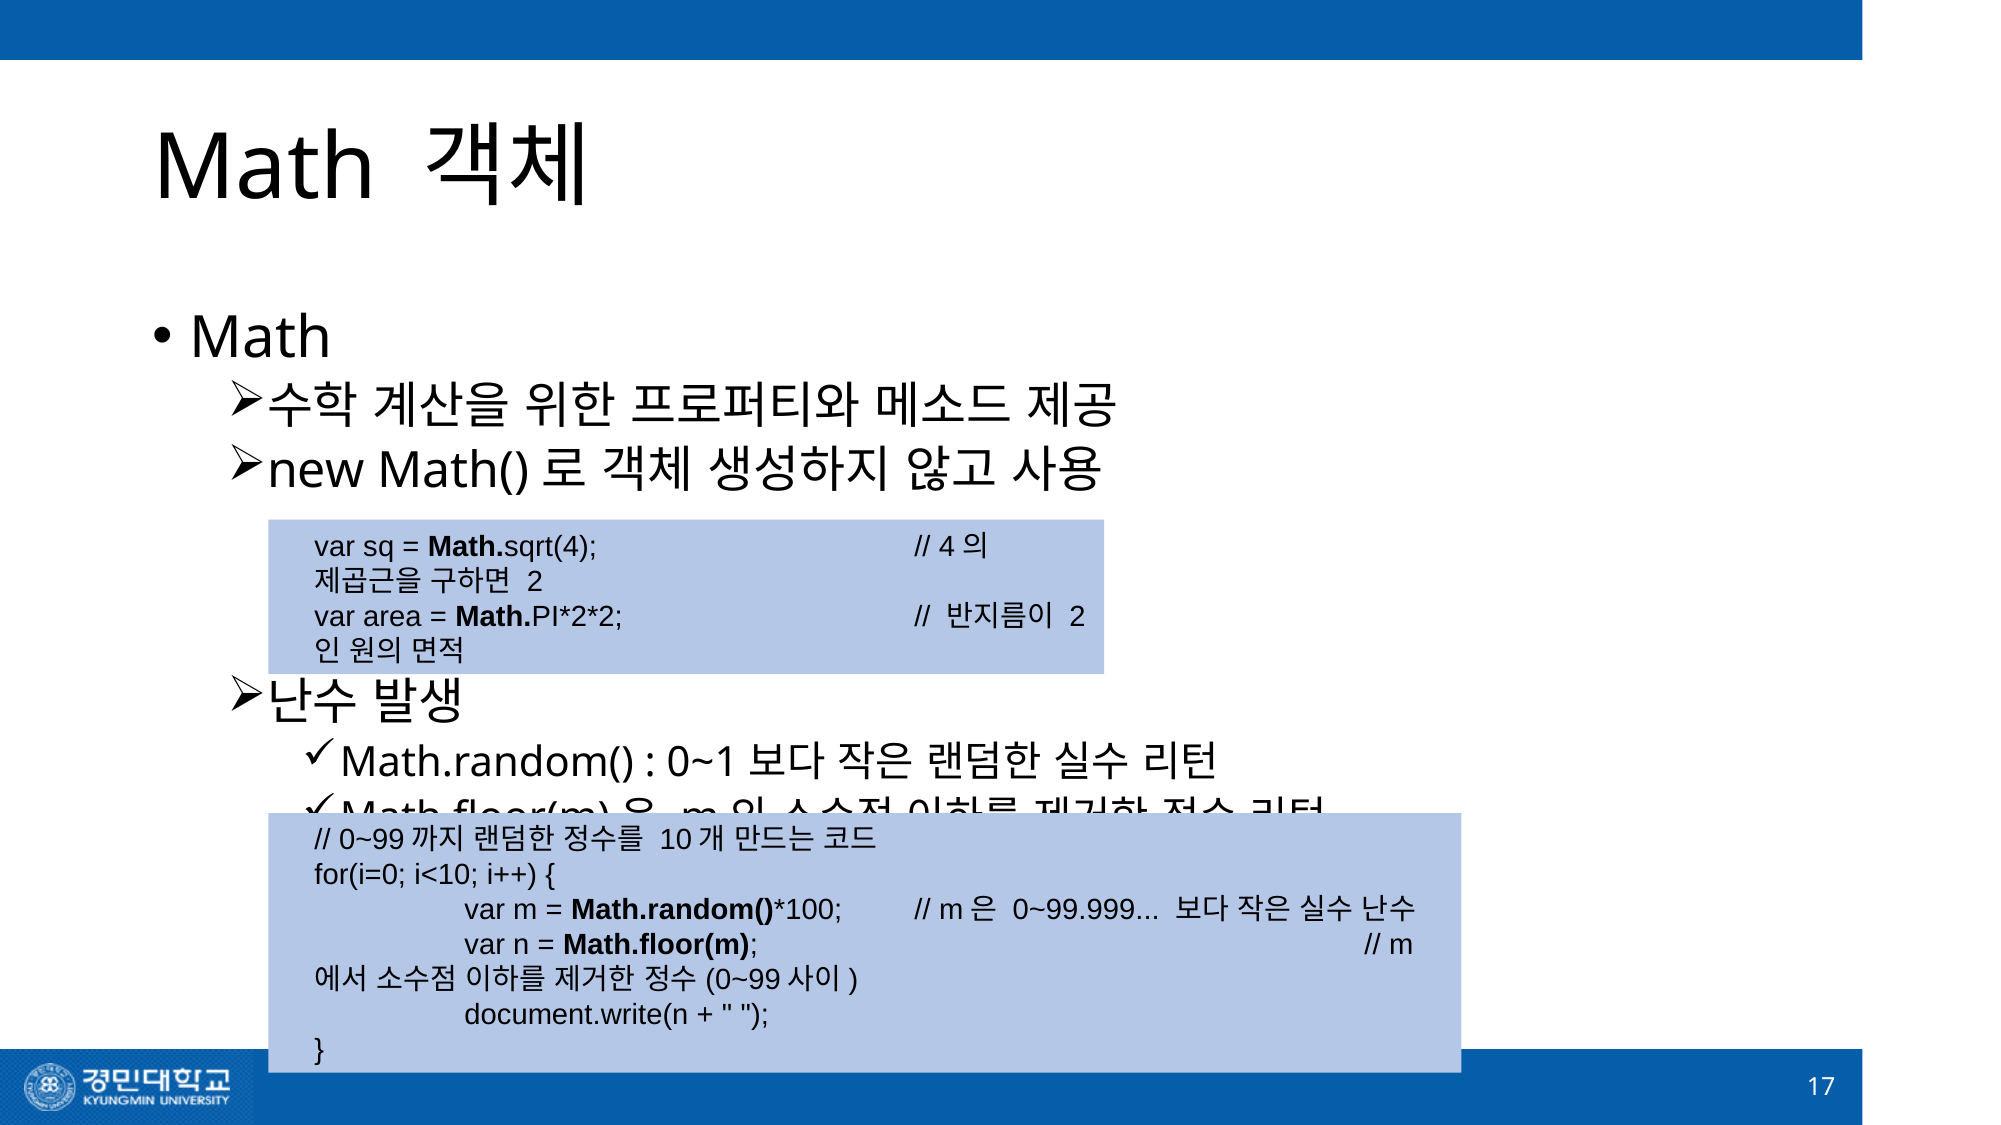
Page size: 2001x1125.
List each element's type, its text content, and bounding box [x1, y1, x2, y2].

title Math 객체 [137, 59, 1863, 278]
text_box // 0~99까지 랜덤한 정수를 10개 만드는 코드 for(i=0; i<10; i++) { var m = Math.random()*100; // m은 0~99.999... 보다 작은 실수 난수 var n = Math.floor(m); // m에서 소수점 이하를 제거한 정수(0~99사이) document.write(n + " "); } [268, 813, 1462, 1073]
slide_number 17 [1758, 1057, 1851, 1117]
picture [0, 1049, 253, 1125]
list Math 수학 계산을 위한 프로퍼티와 메소드 제공 new Math()로 객체 생성하지 않고 사용 난수 발생 Math.random() : 0~1보다 작은 랜덤한 실수 리턴 Math.floor(m)은 m의 소수점 이하를 제거한 정수 리턴 [137, 299, 1863, 1014]
text_box var sq = Math.sqrt(4); // 4의 제곱근을 구하면 2 var area = Math.PI*2*2; // 반지름이 2인 원의 면적 [268, 519, 1105, 675]
